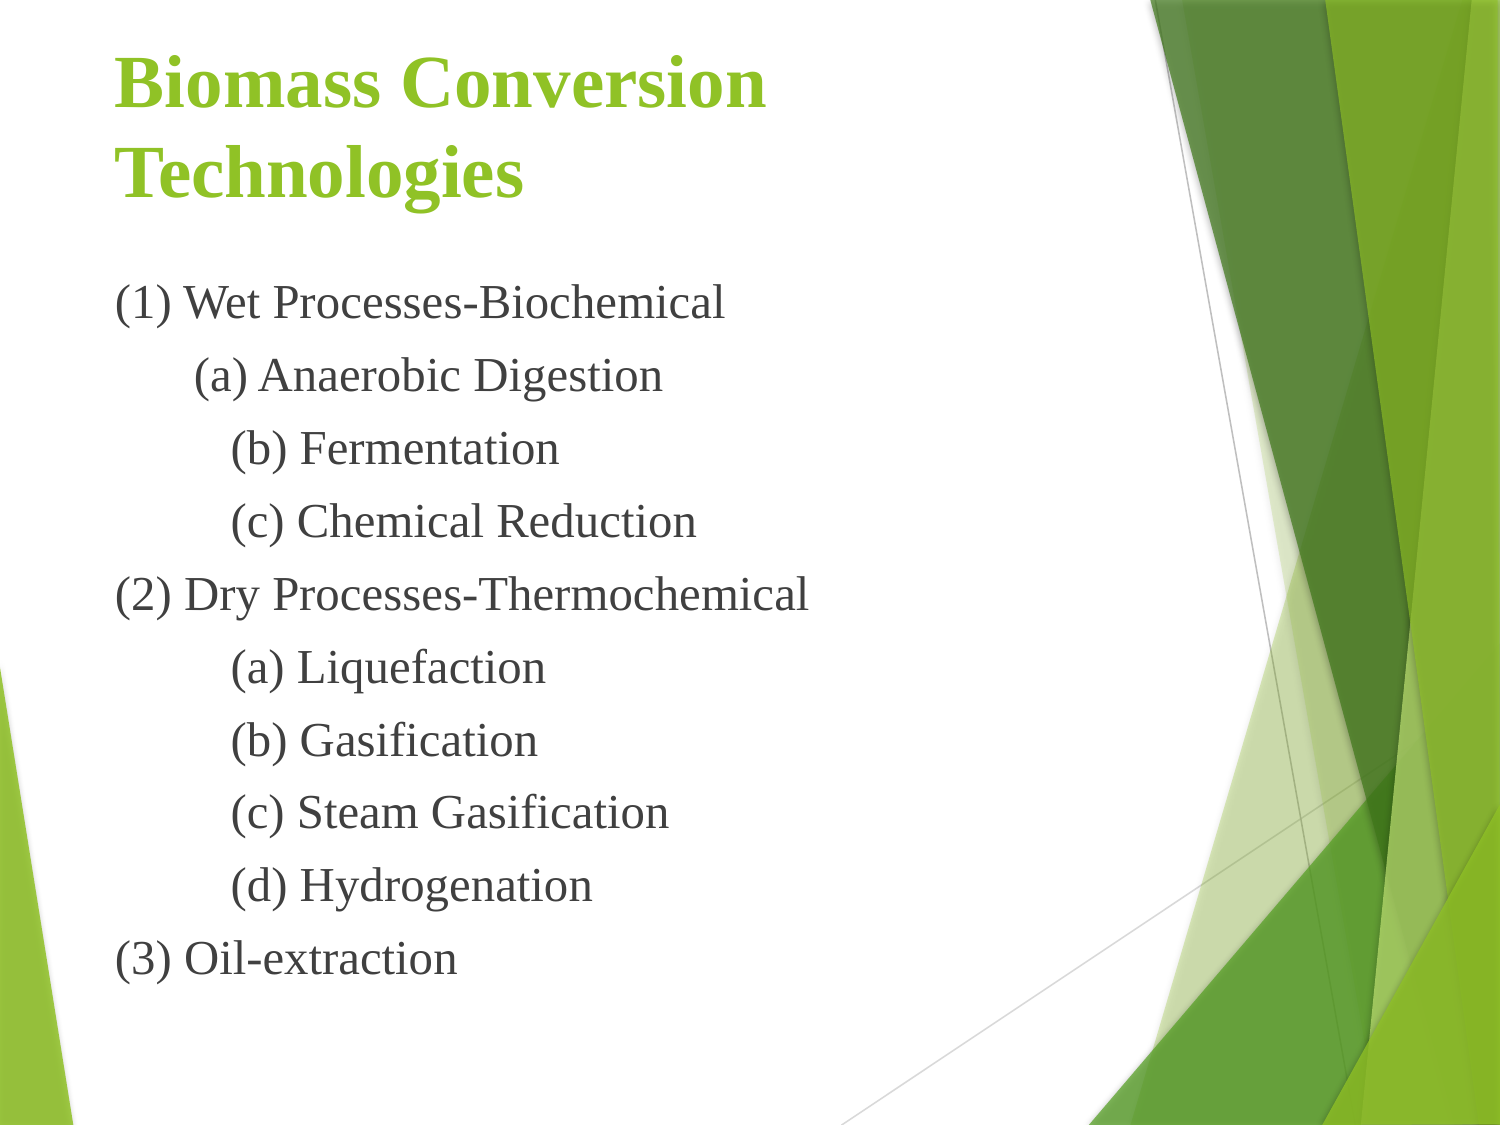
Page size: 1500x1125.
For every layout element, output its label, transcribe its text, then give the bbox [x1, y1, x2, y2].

title Biomass Conversion Technologies [99, 24, 1142, 242]
list (1) Wet Processes-Biochemical (a) Anaerobic Digestion (b) Fermentation (c) Chemical Reduction (2) Dry Processes-Thermochemical (a) Liquefaction (b) Gasification (c) Steam Gasification (d) Hydrogenation (3) Oil-extraction [99, 262, 1375, 996]
